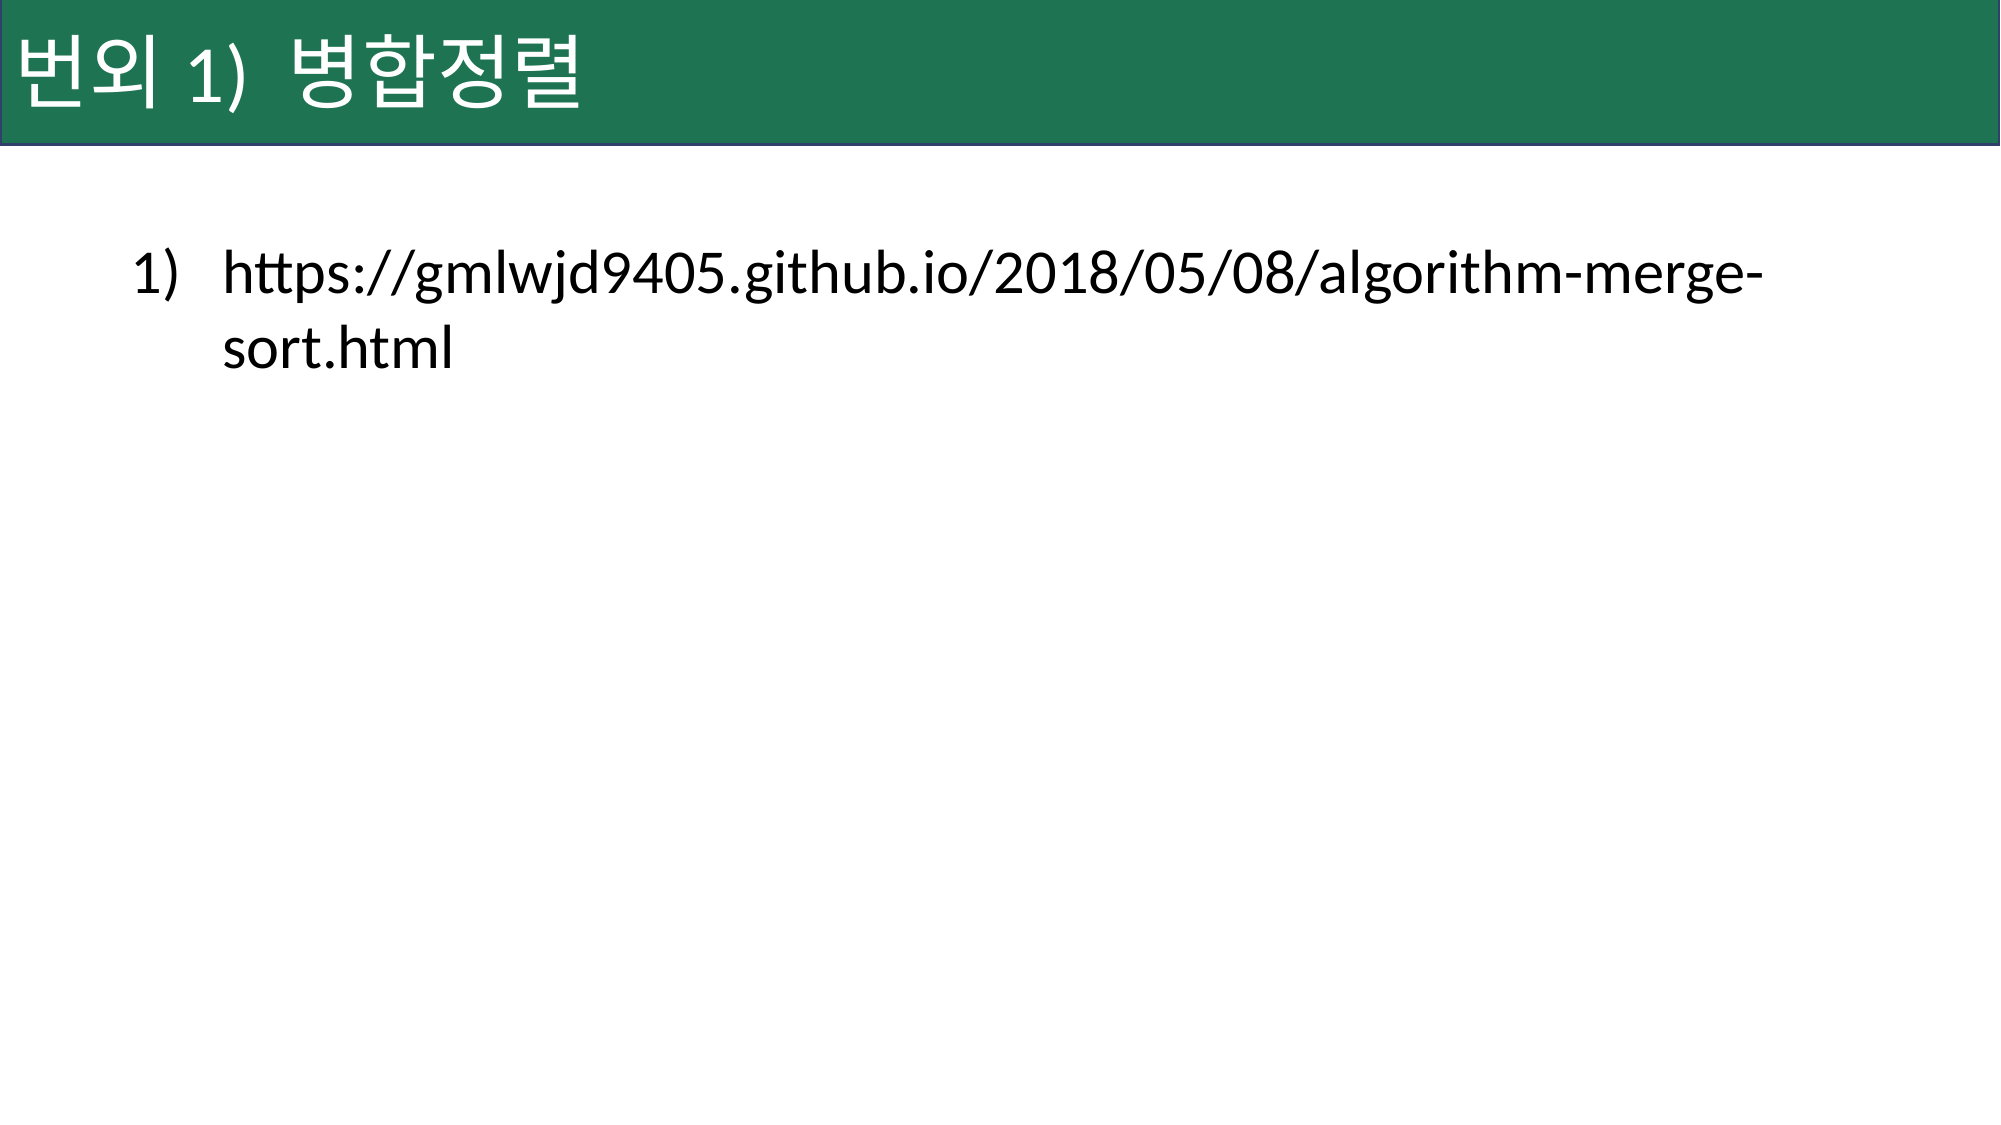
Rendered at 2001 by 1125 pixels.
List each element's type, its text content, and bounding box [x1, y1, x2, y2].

text_box 번외1) 병합정렬 [0, 0, 2000, 146]
text_box https://gmlwjd9405.github.io/2018/05/08/algorithm-merge-sort.html [116, 223, 1862, 389]
